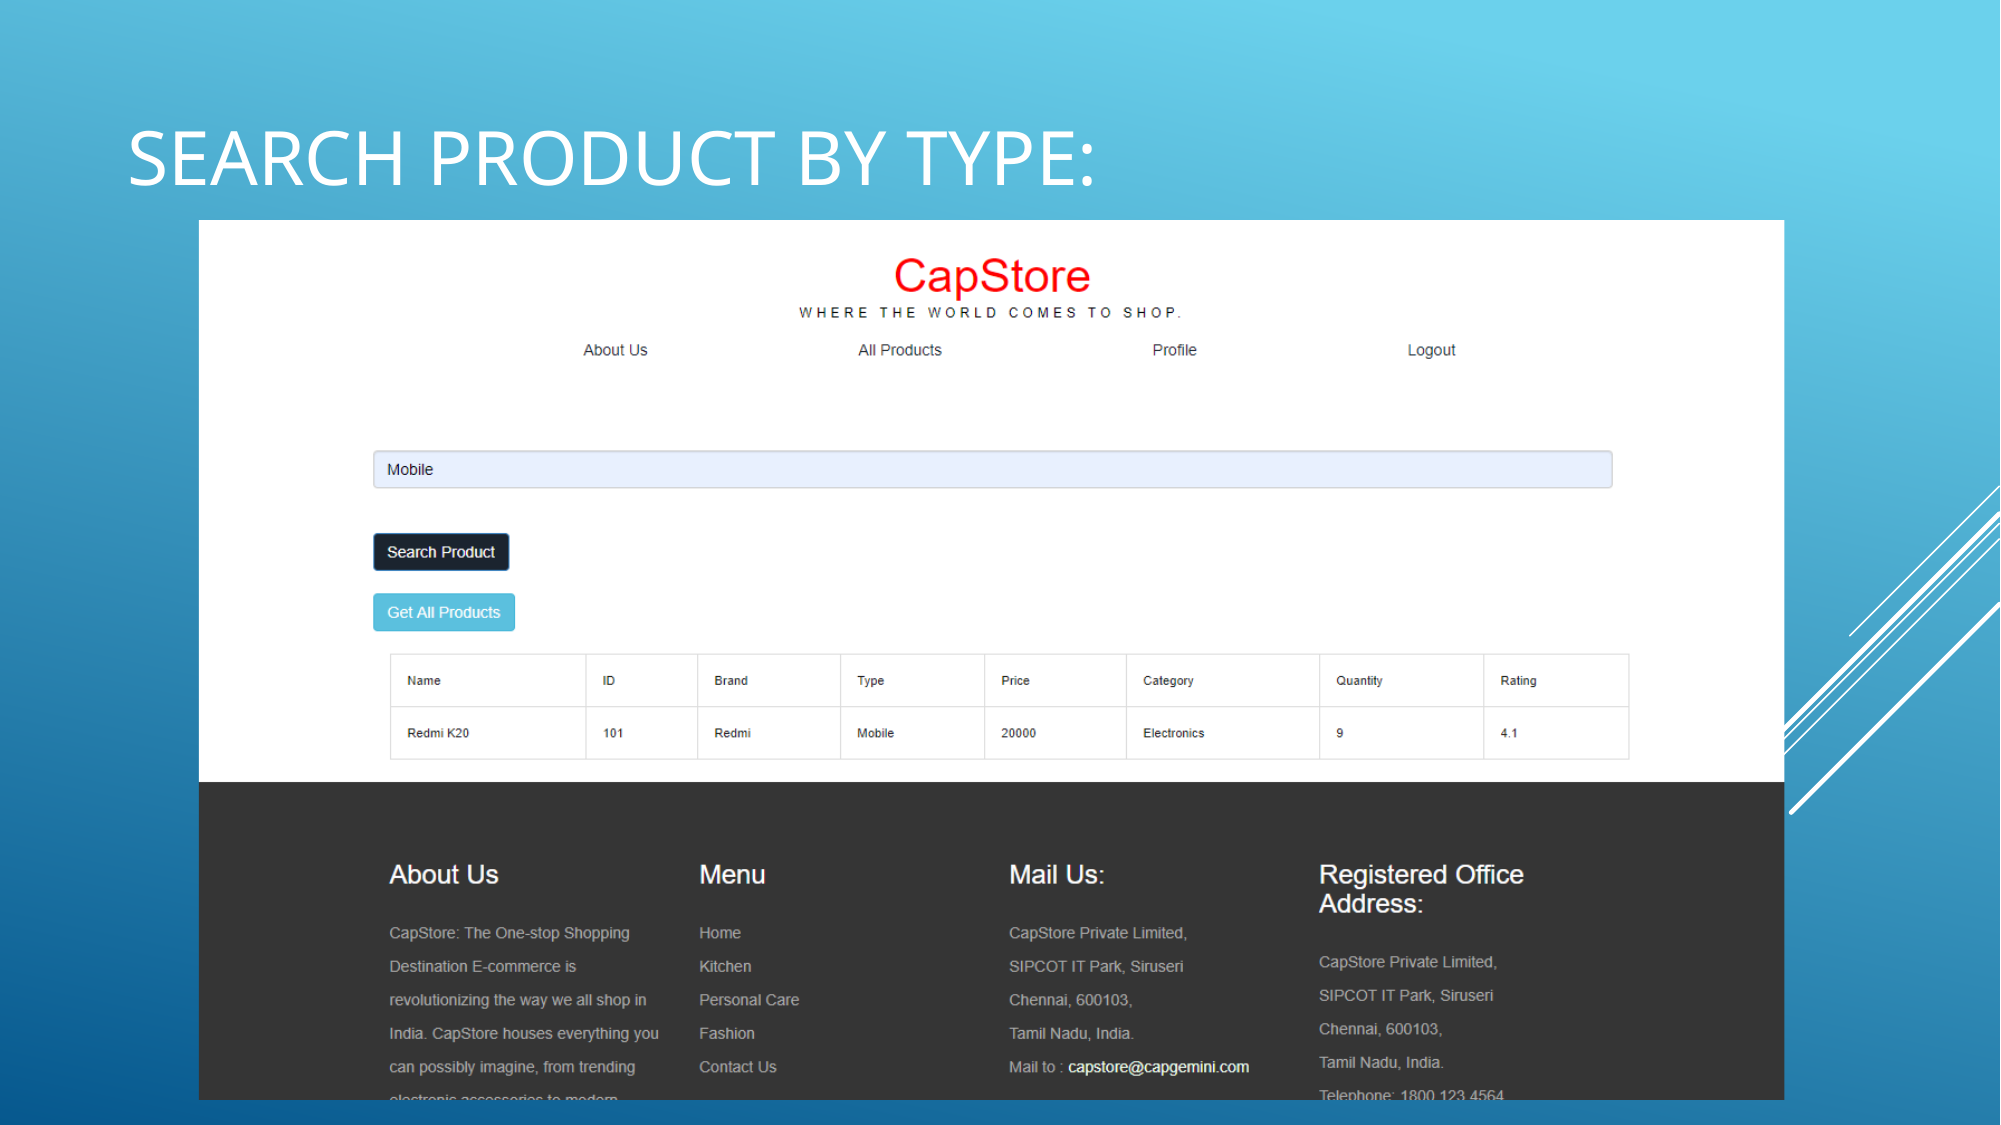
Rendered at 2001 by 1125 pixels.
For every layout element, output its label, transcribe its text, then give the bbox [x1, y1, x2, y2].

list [198, 220, 1785, 1100]
title Search product by type: [112, 32, 1513, 280]
